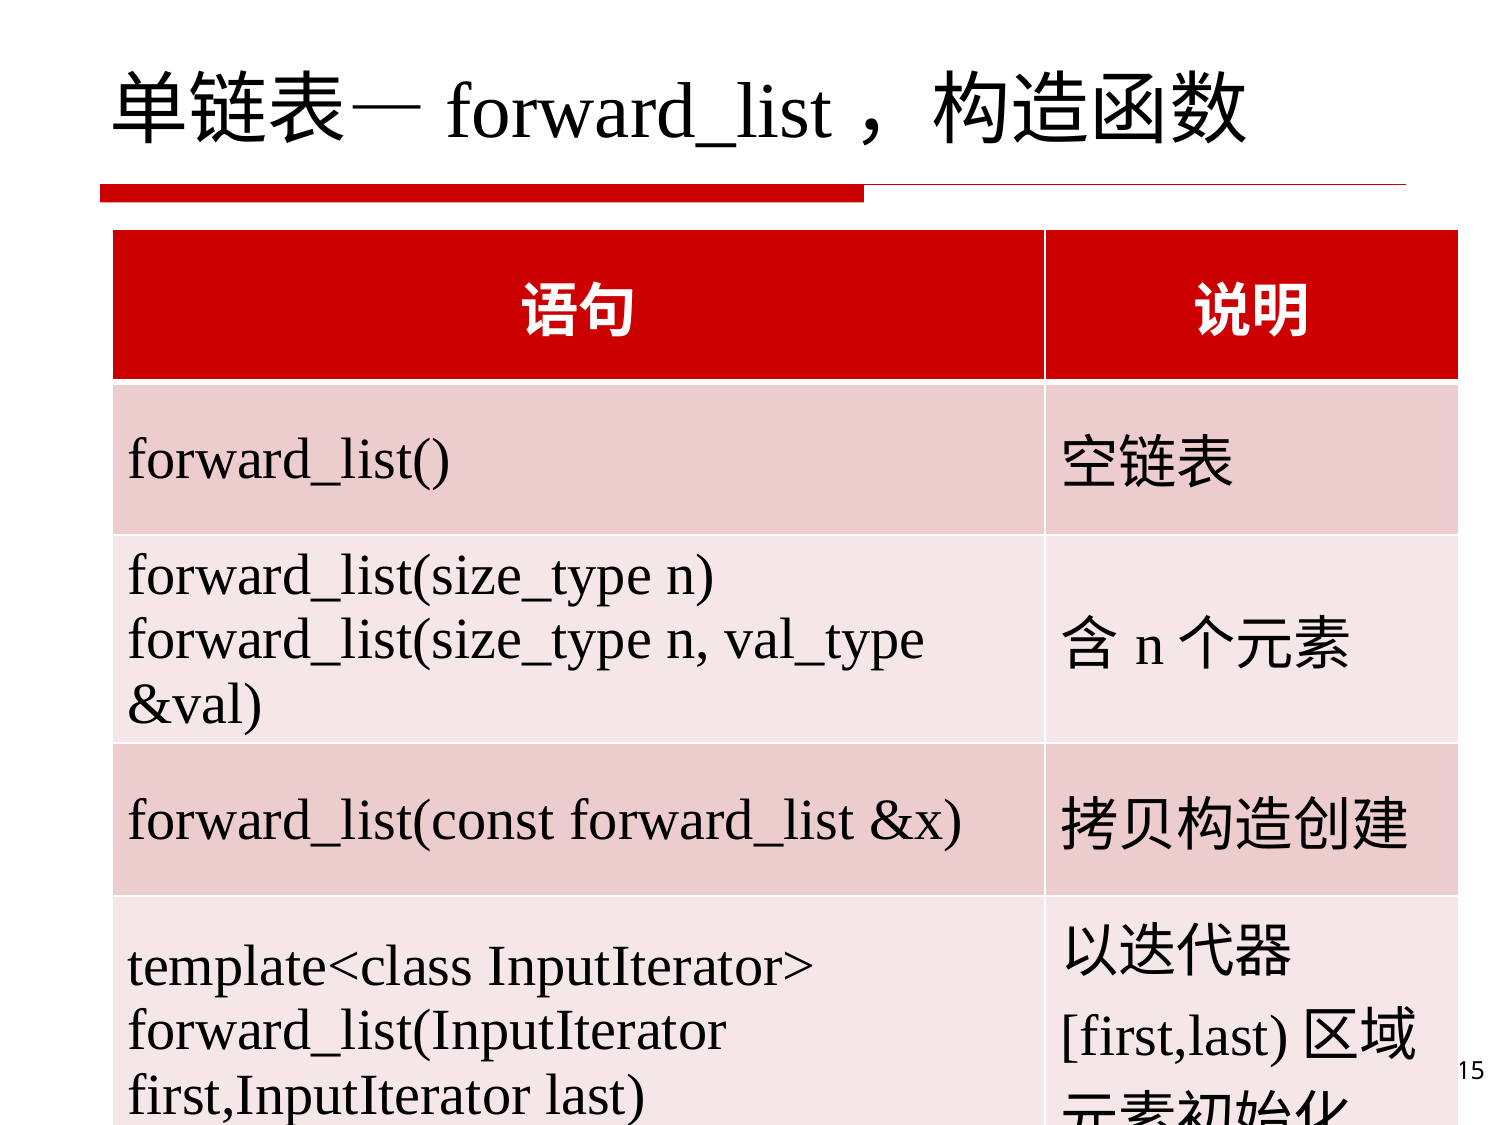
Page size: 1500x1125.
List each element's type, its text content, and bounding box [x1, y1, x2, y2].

table_cell 以迭代器[first,last)区域元素初始化 [1046, 897, 1458, 1125]
table_cell forward_list() [113, 385, 1044, 534]
title 单链表—forward_list，构造函数 [94, 50, 1407, 161]
table_cell 含n个元素 [1046, 536, 1458, 742]
table_cell 空链表 [1046, 385, 1458, 534]
table_cell template<class InputIterator> forward_list(InputIterator first,InputIterator last) [113, 897, 1044, 1125]
table_cell 拷贝构造创建 [1046, 744, 1458, 895]
table_header 语句 [113, 230, 1044, 379]
table_cell forward_list(size_type n) forward_list(size_type n, val_type &val) [113, 536, 1044, 742]
table_cell forward_list(const forward_list &x) [113, 744, 1044, 895]
table_header 说明 [1046, 230, 1458, 379]
footer 15 [1460, 1120, 1500, 1125]
list [64, 215, 1500, 1120]
